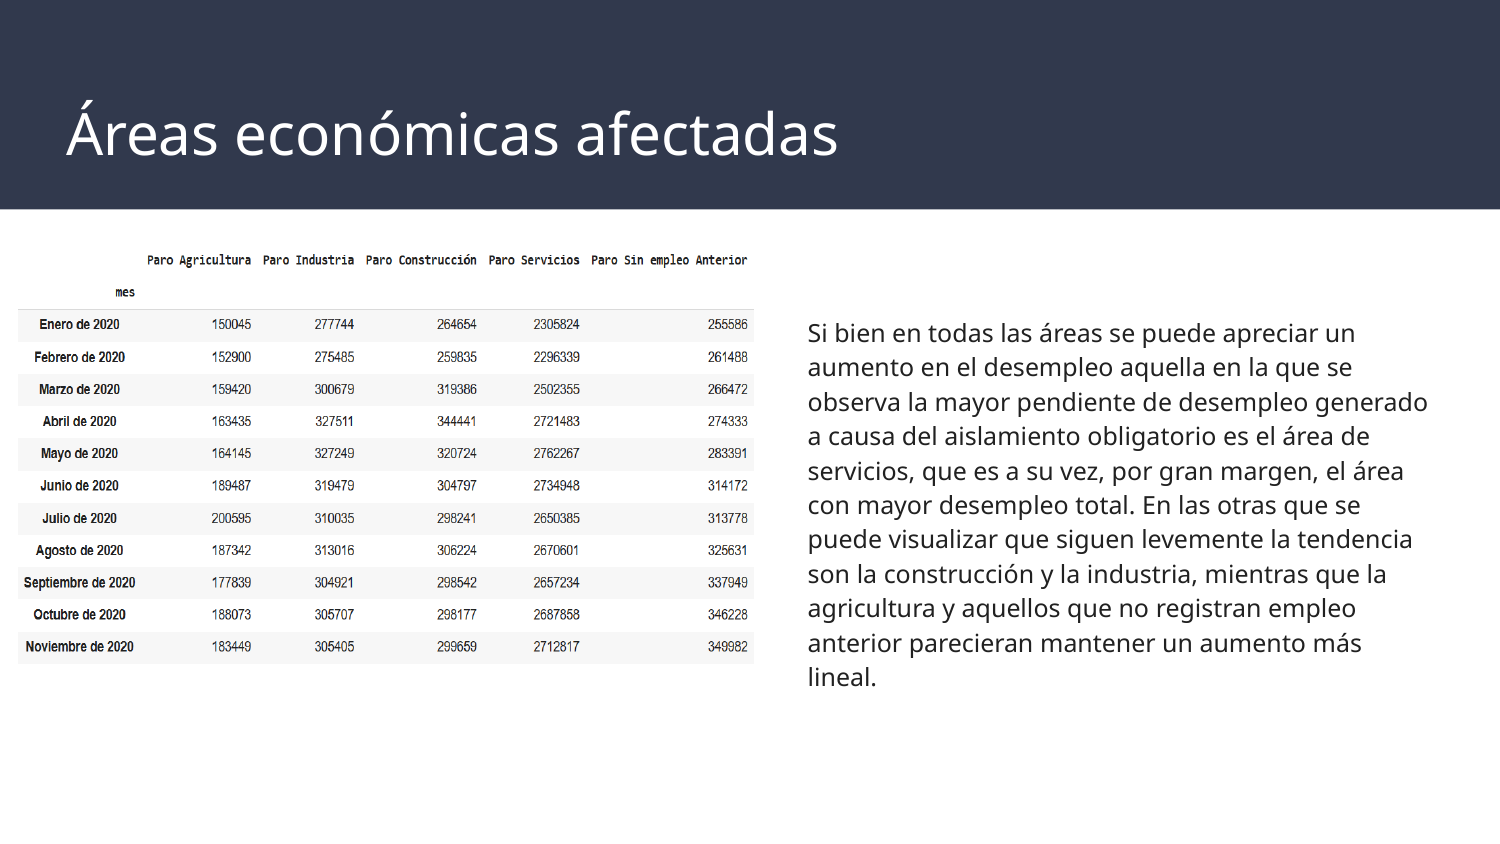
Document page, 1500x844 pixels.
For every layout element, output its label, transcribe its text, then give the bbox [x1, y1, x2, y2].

picture [10, 246, 762, 670]
title Áreas económicas afectadas [51, 82, 1449, 185]
list Si bien en todas las áreas se puede apreciar un aumento en el desempleo aquella en la que se observa la mayor pendiente de desempleo generado a causa del aislamiento obligatorio es el área de servicios, que es a su vez, por gran margen, el área con mayor desempleo total. En las otras que se puede visualizar que siguen levemente la tendencia son la construcción y la industria, mientras que la agricultura y aquellos que no registran empleo anterior parecieran mantener un aumento más lineal. [792, 297, 1449, 803]
